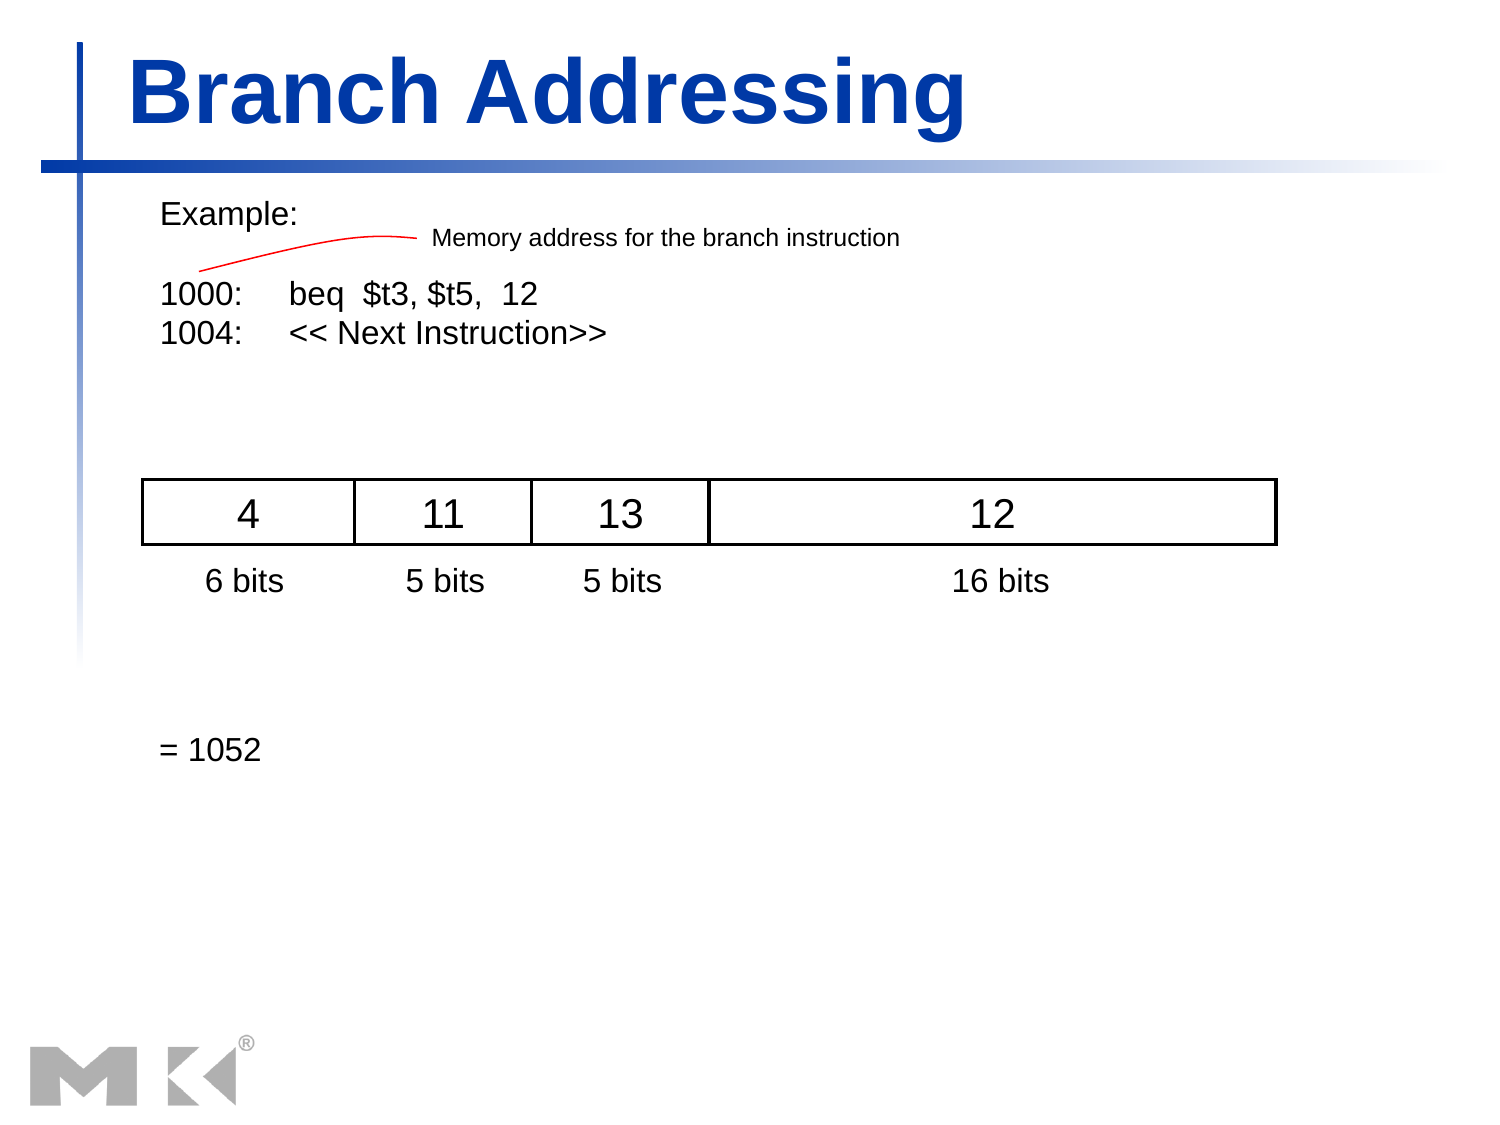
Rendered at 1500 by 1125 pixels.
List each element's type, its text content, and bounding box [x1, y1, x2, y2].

title Branch Addressing [112, 23, 1468, 149]
text_box Memory address for the branch instruction [416, 213, 979, 259]
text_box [141, 479, 1277, 607]
text_box Example: 1000: beq $t3, $t5, 12 1004: << Next Instruction>> [145, 184, 624, 359]
picture [29, 1034, 255, 1106]
text_box [198, 236, 416, 272]
